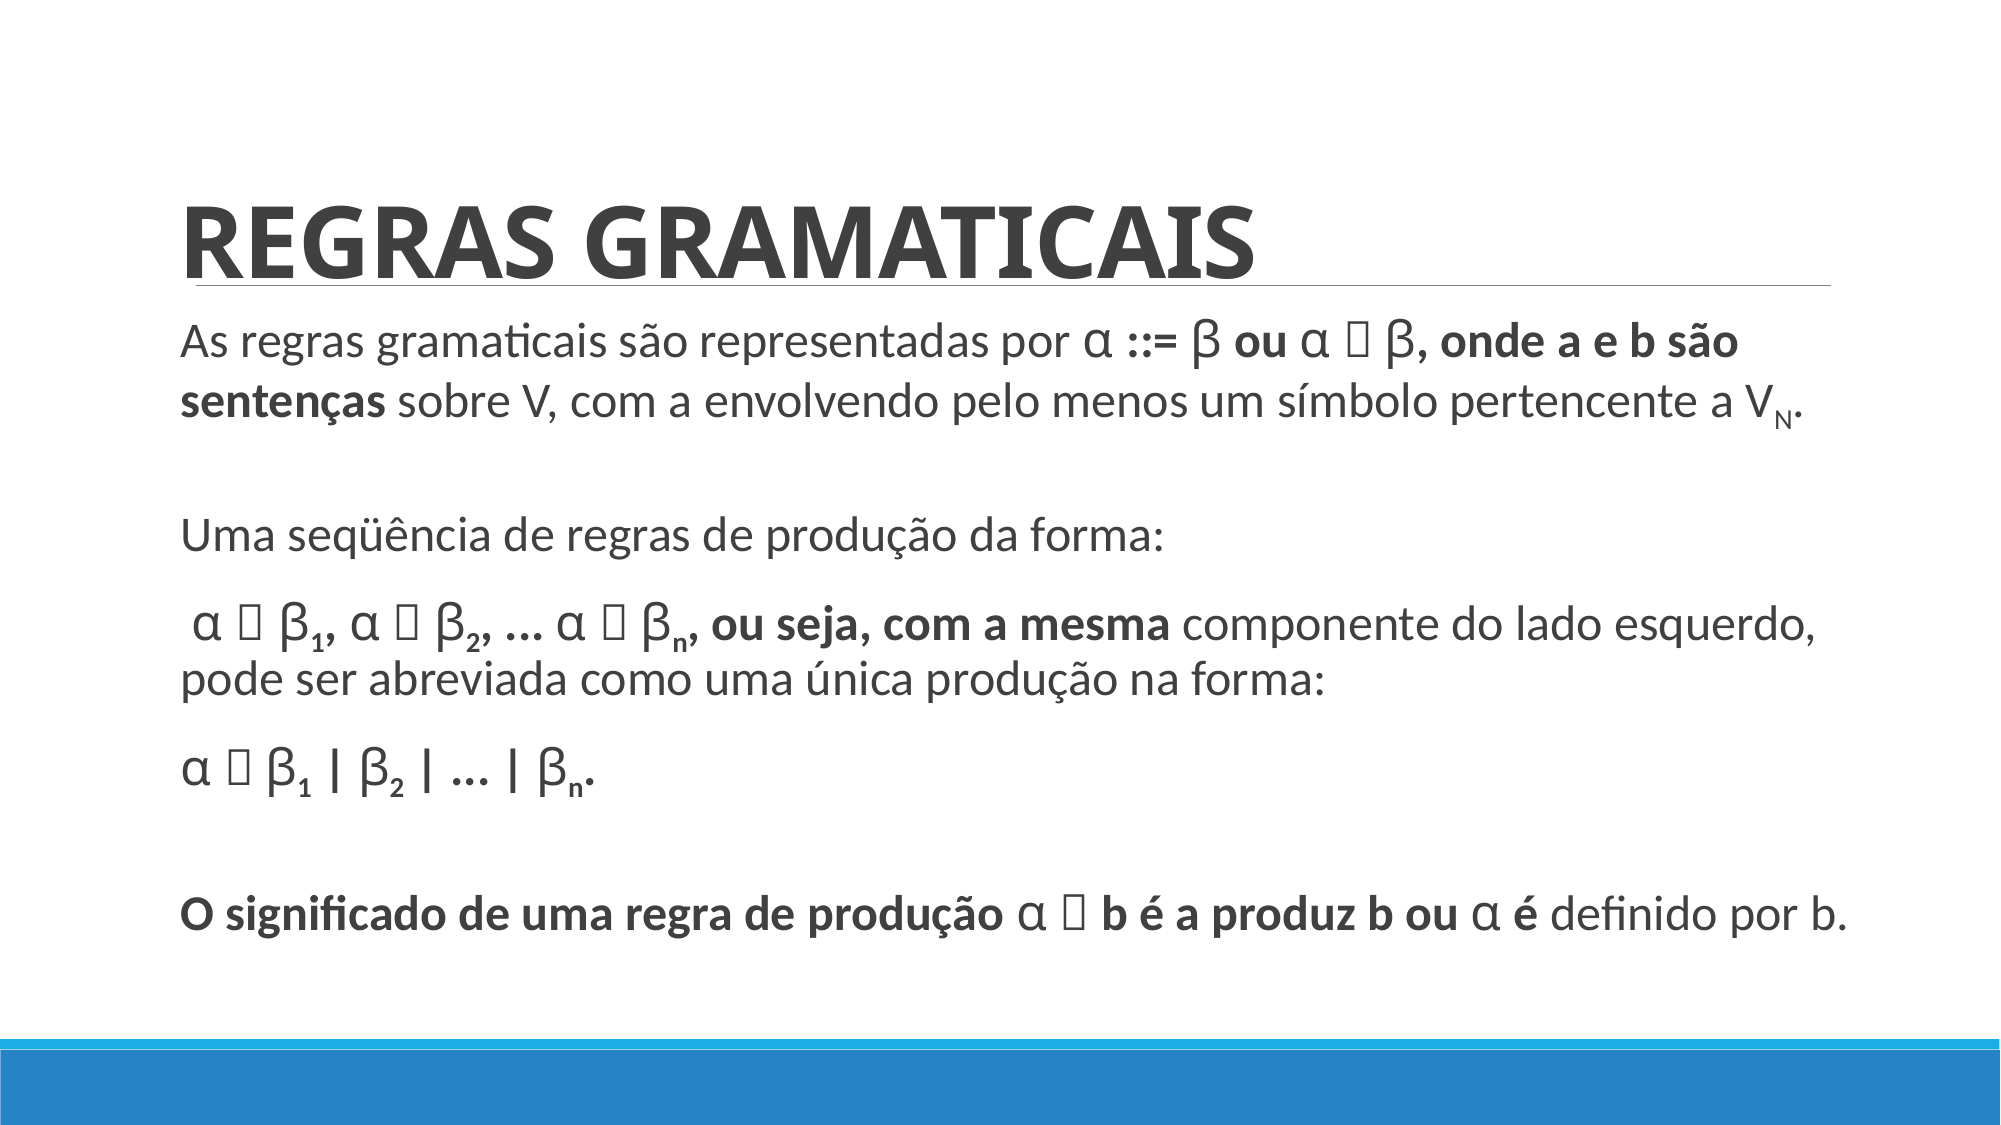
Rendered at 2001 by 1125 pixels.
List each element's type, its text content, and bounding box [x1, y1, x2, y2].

title REGRAS GRAMATICAIS [163, 131, 1514, 307]
list As regras gramaticais são representadas por α ::= β ou α  β, onde a e b são sentenças sobre V, com a envolvendo pelo menos um símbolo pertencente a VN. Uma seqüência de regras de produção da forma: α  β1, α  β2, ... α  βn, ou seja, com a mesma componente do lado esquerdo, pode ser abreviada como uma única produção na forma: α  β1 | β2 | ... | βn. O significado de uma regra de produção α  b é a produz b ou α é definido por b. [165, 306, 1894, 1067]
